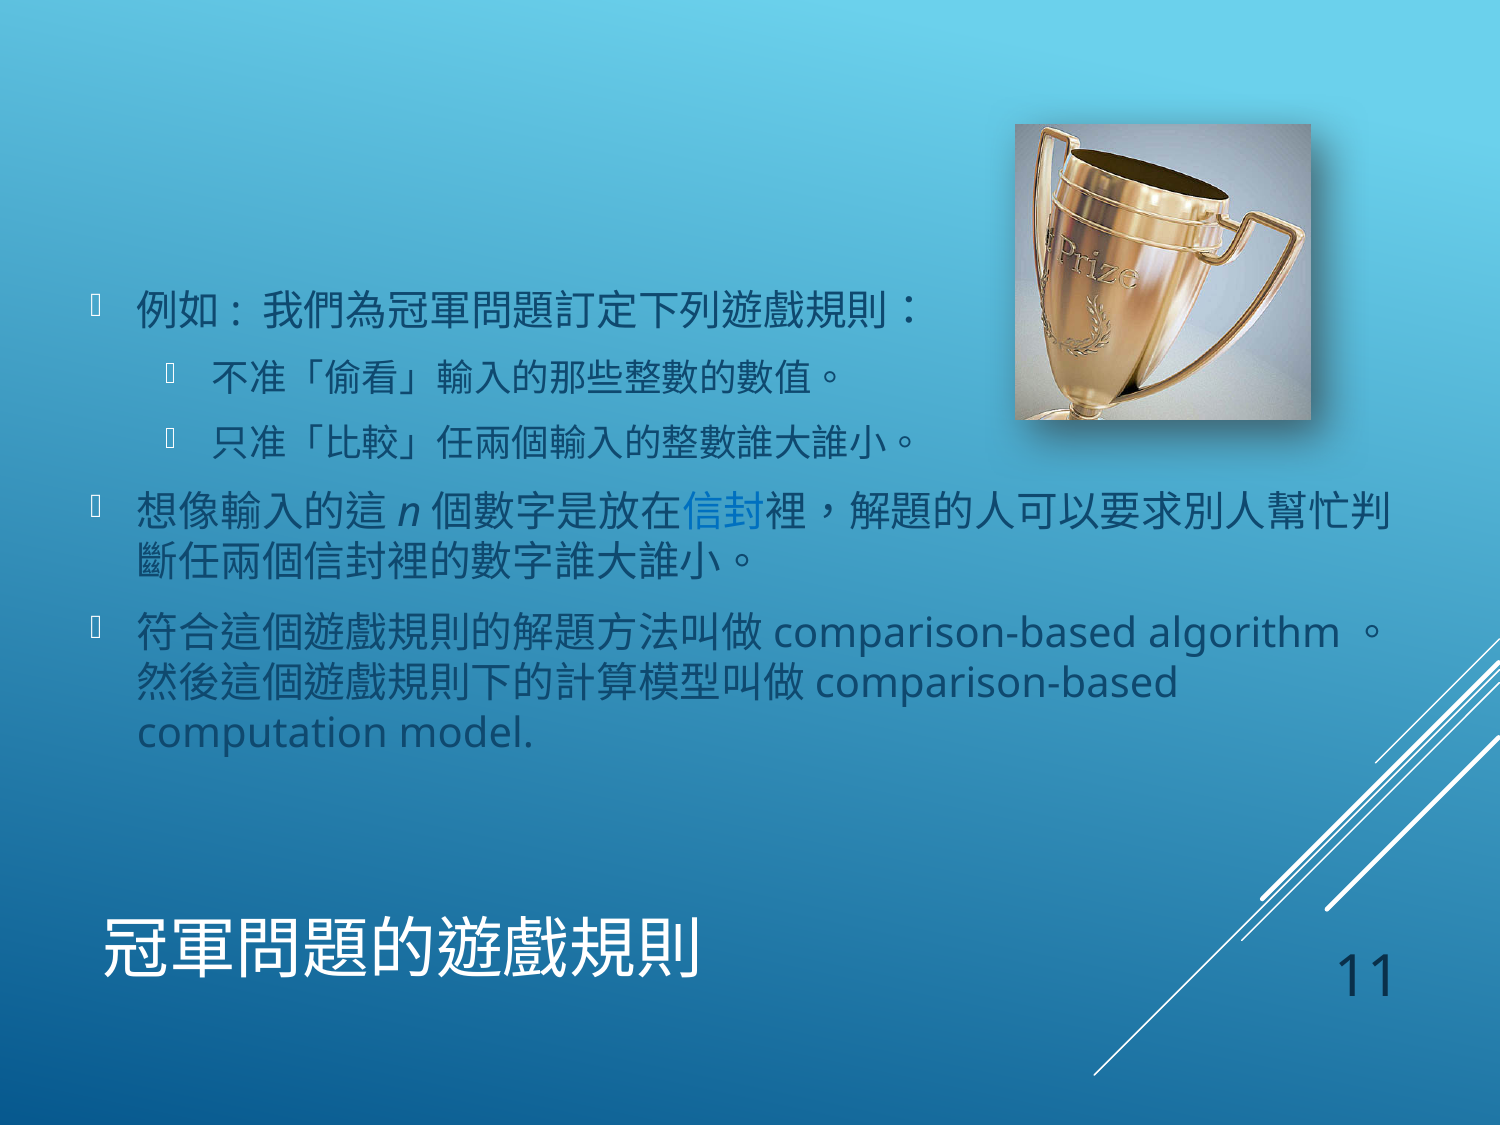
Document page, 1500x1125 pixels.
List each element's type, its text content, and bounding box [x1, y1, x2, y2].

list 例如: 我們為冠軍問題訂定下列遊戲規則： 不准「偷看」輸入的那些整數的數值。 只准「比較」任兩個輸入的整數誰大誰小。 想像輸入的這n個數字是放在信封裡，解題的人可以要求別人幫忙判斷任兩個信封裡的數字誰大誰小。 符合這個遊戲規則的解題方法叫做comparison-based algorithm。然後這個遊戲規則下的計算模型叫做comparison-based computation model. [75, 158, 1425, 882]
picture [1014, 124, 1311, 421]
title 冠軍問題的遊戲規則 [87, 882, 1163, 1071]
slide_number 11 [1275, 915, 1416, 1025]
